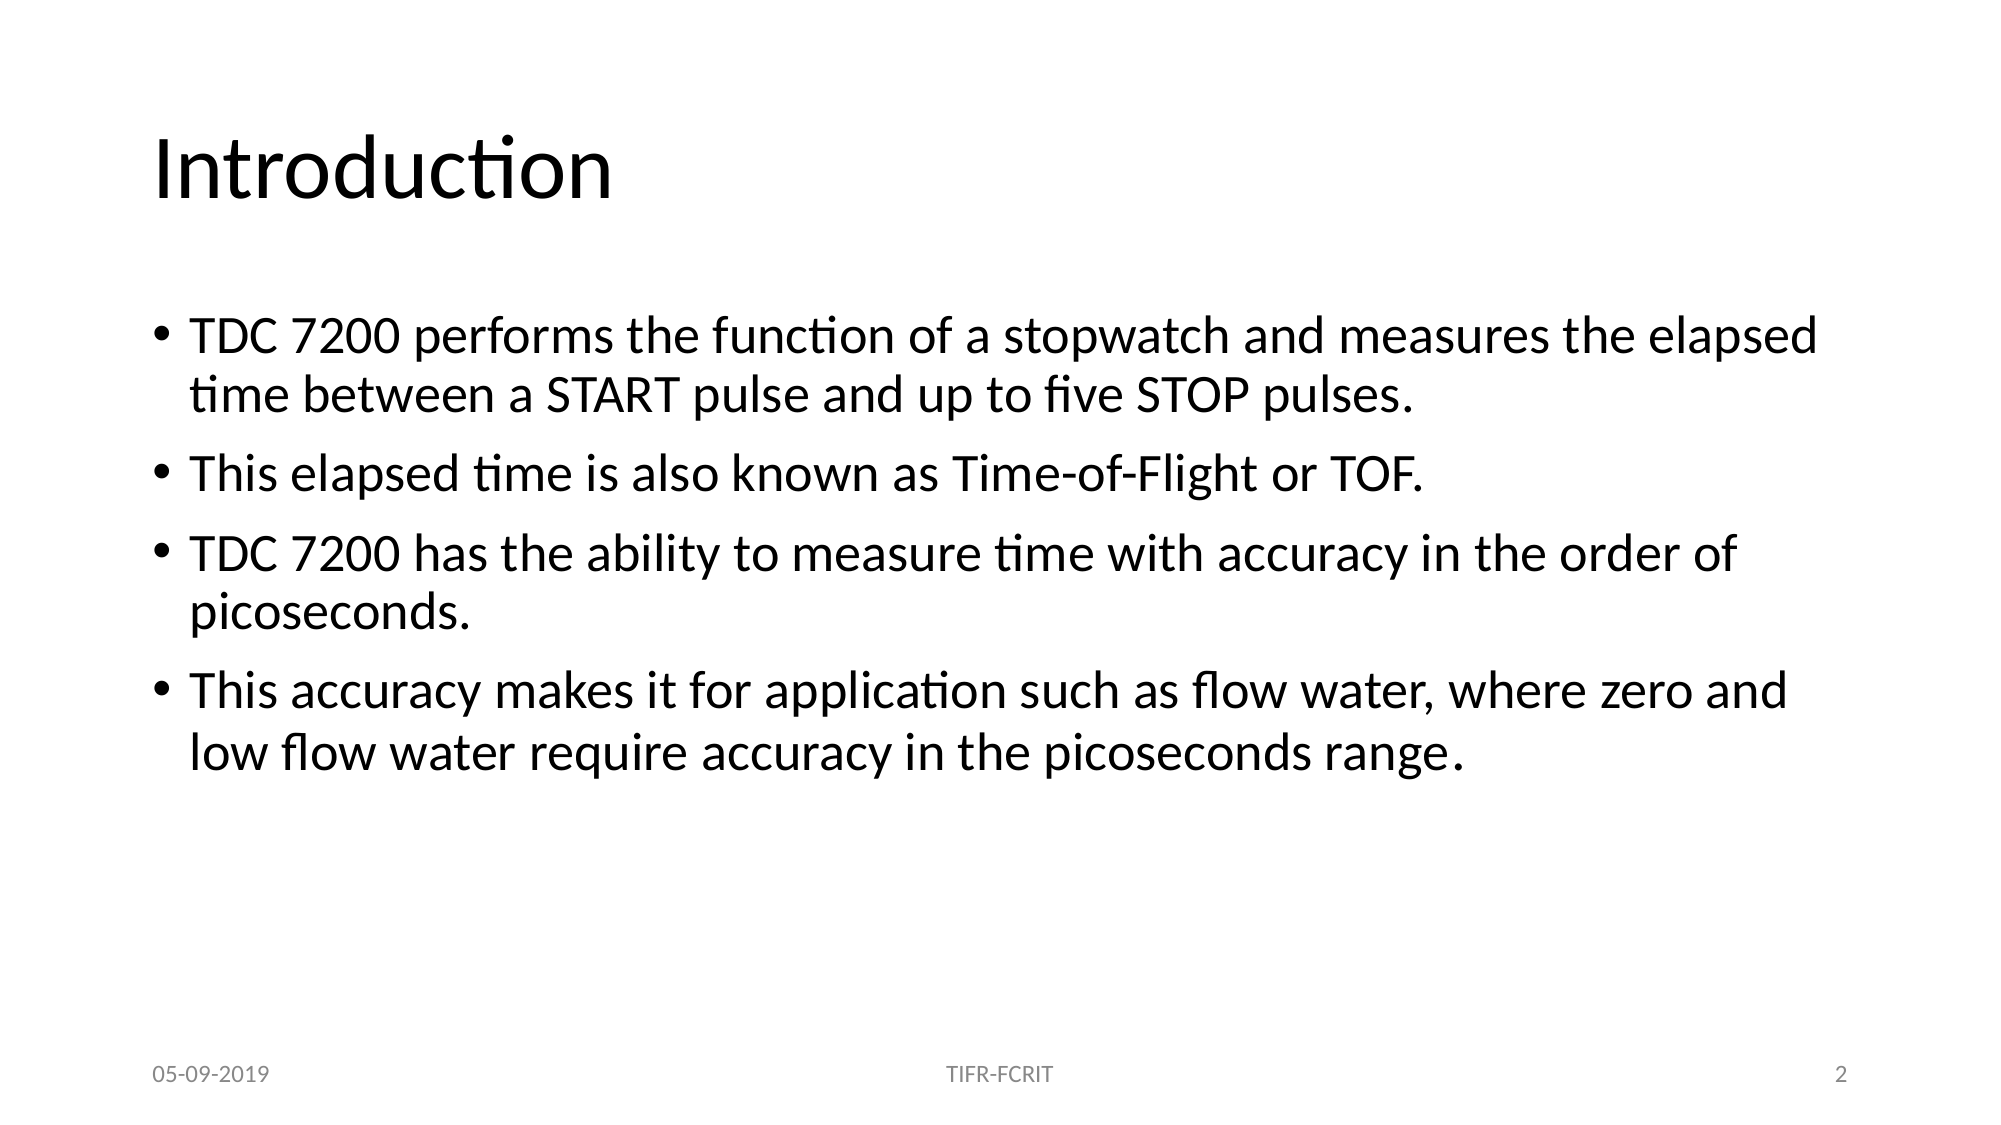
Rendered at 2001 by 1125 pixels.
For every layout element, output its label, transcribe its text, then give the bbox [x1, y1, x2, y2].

slide_number ‹#› [1412, 1042, 1863, 1103]
title Introduction [137, 59, 1863, 278]
footer TIFR-FCRIT [662, 1042, 1338, 1103]
list TDC 7200 performs the function of a stopwatch and measures the elapsed time between a START pulse and up to five STOP pulses. This elapsed time is also known as Time-of-Flight or TOF. TDC 7200 has the ability to measure time with accuracy in the order of picoseconds. This accuracy makes it for application such as flow water, where zero and low flow water require accuracy in the picoseconds range. [137, 299, 1863, 1014]
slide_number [137, 1042, 588, 1103]
